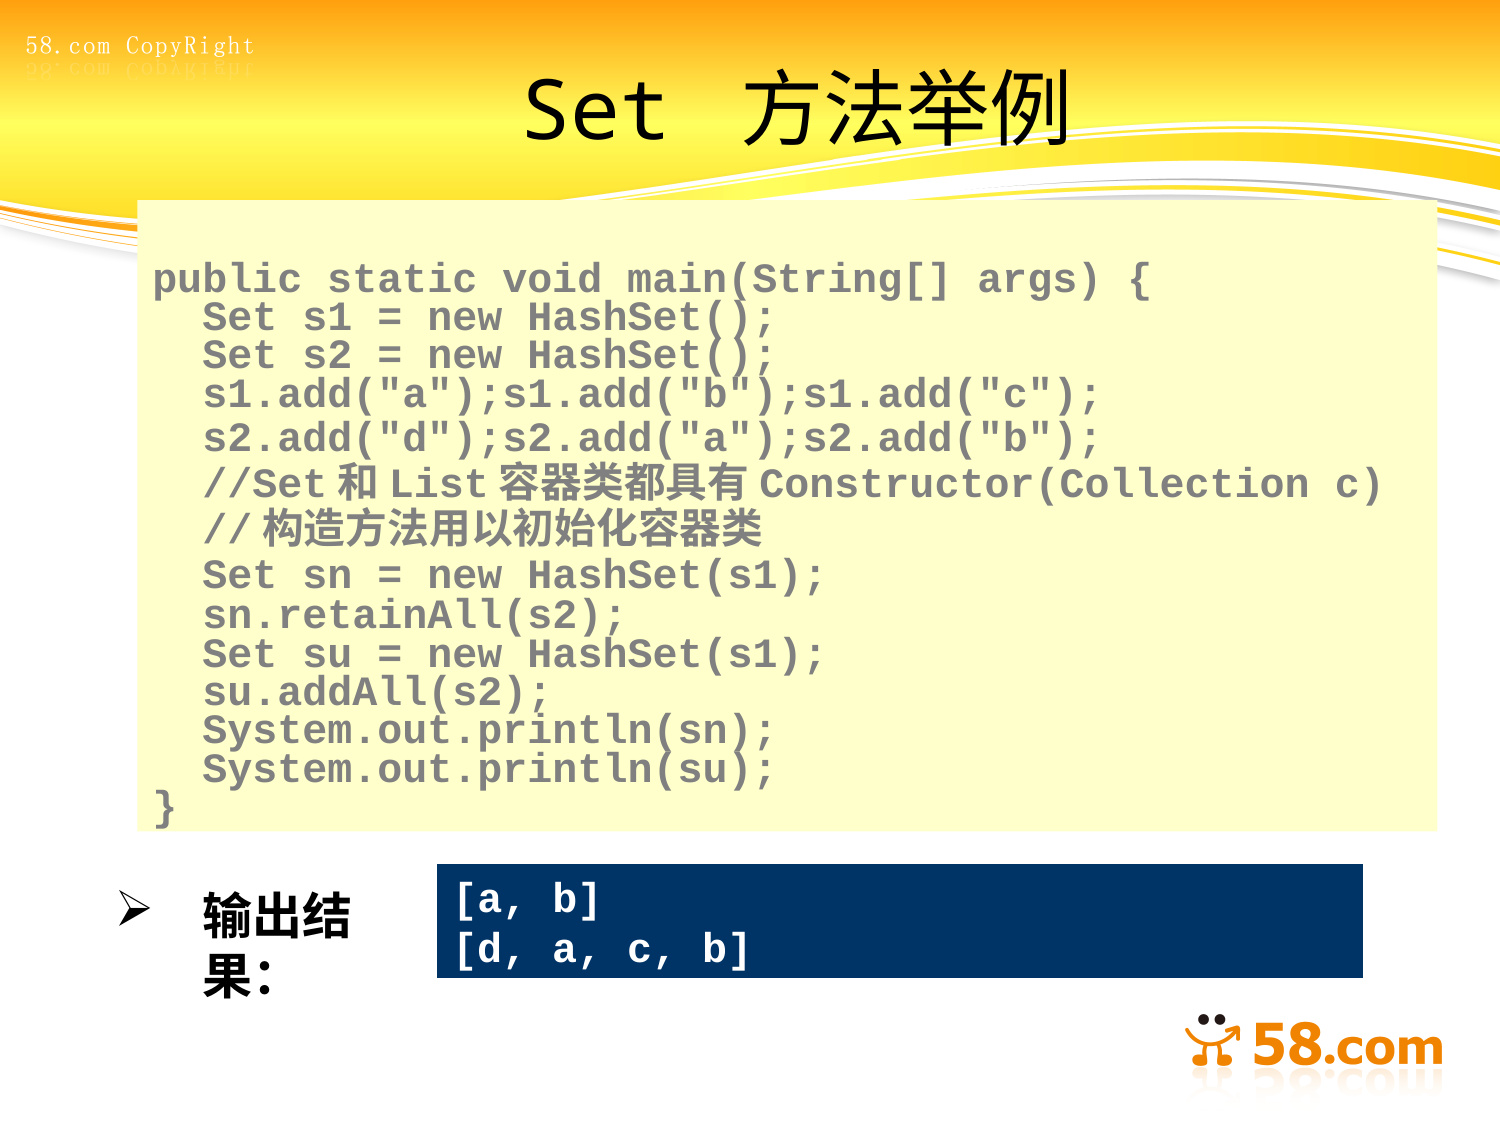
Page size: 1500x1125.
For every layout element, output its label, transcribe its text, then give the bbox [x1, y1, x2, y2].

picture [0, 0, 1500, 1125]
text_box public static void main(String[] args) { Set s1 = new HashSet(); Set s2 = new HashSet(); s1.add("a");s1.add("b");s1.add("c"); s2.add("d");s2.add("a");s2.add("b"); //Set和List容器类都具有Constructor(Collection c) //构造方法用以初始化容器类 Set sn = new HashSet(s1); sn.retainAll(s2); Set su = new HashSet(s1); su.addAll(s2); System.out.println(sn); System.out.println(su); } [137, 200, 1438, 832]
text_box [99, 864, 1363, 978]
title Set 方法举例 [159, 12, 1435, 200]
